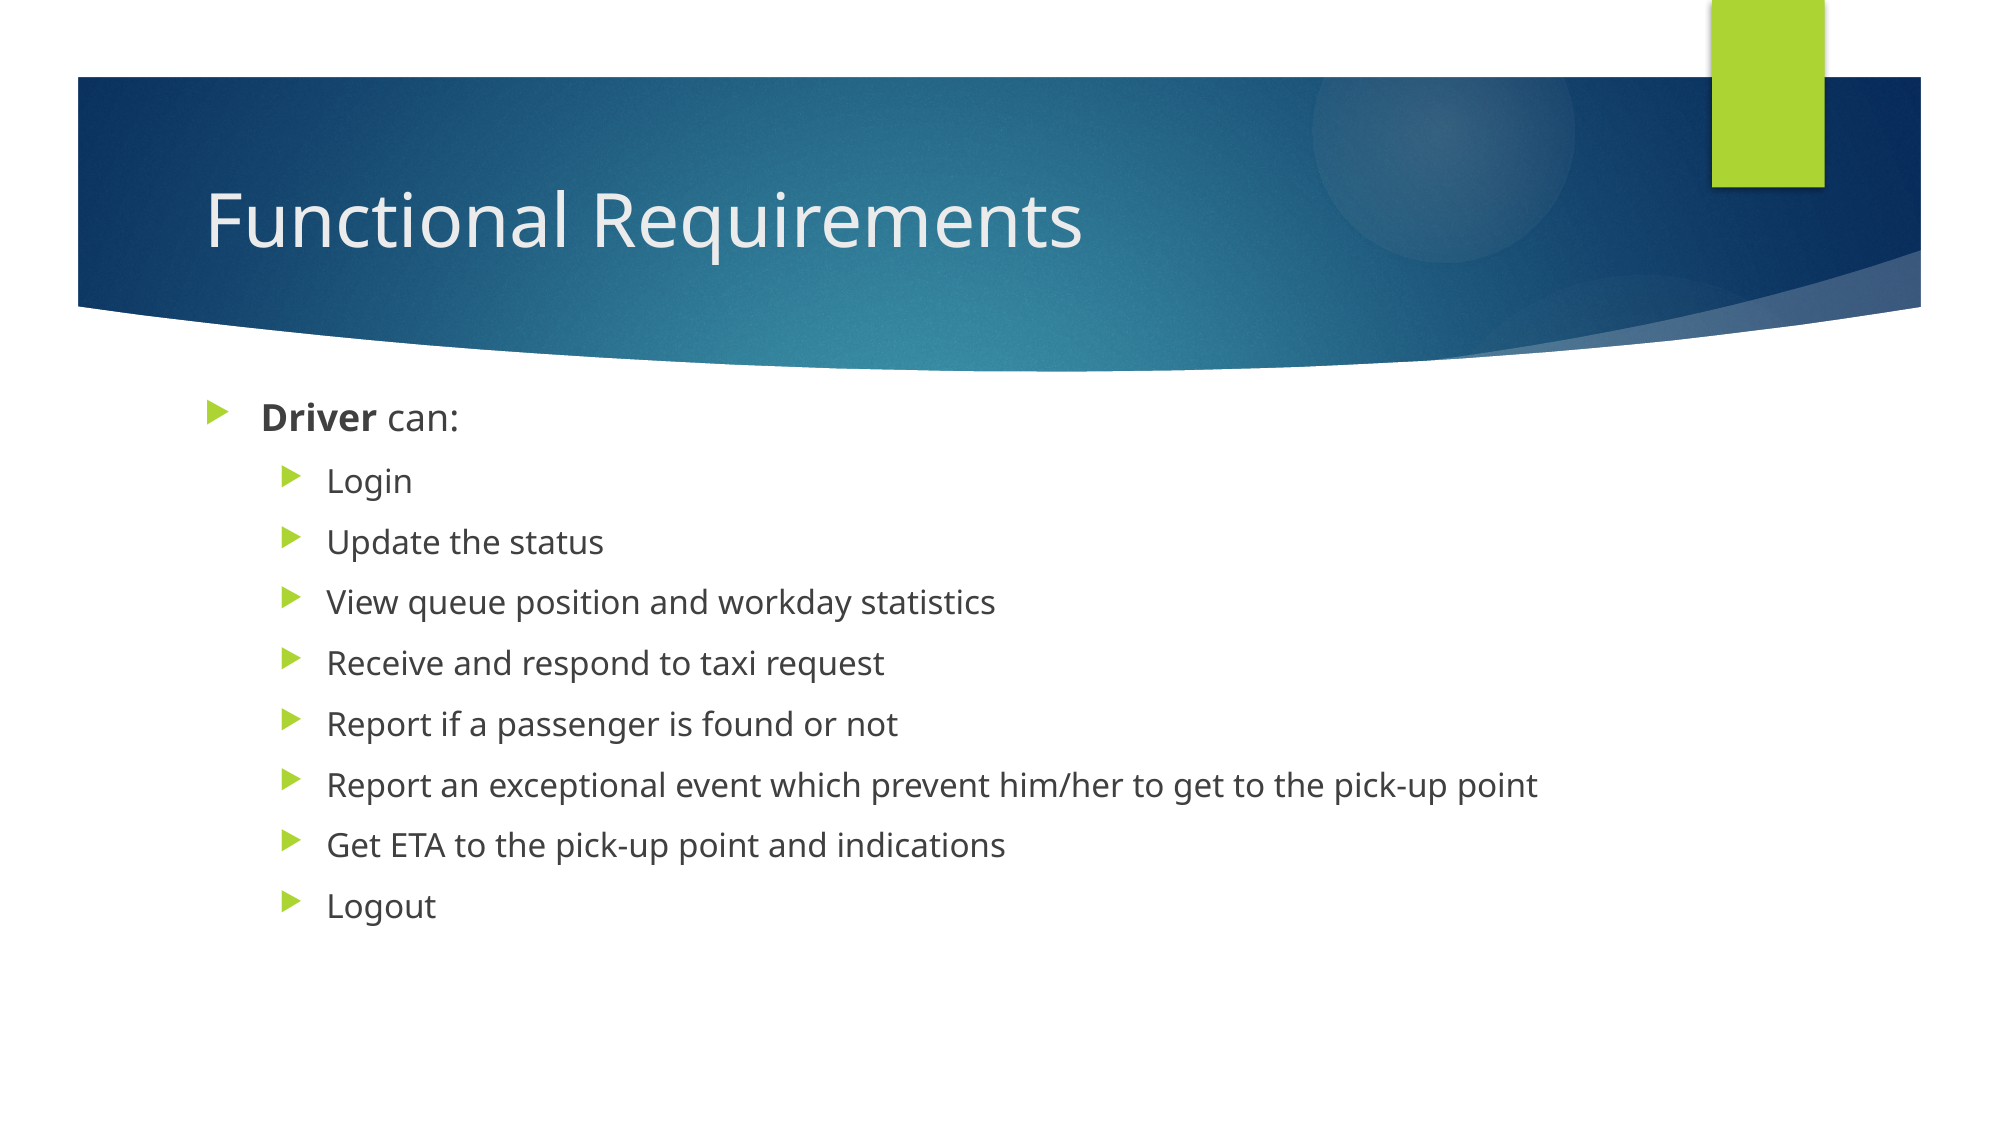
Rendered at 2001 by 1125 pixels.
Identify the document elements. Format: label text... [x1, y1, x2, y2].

title Functional Requirements [189, 159, 1627, 276]
list Driver can: Login Update the status View queue position and workday statistics Receive and respond to taxi request Report if a passenger is found or not Report an exceptional event which prevent him/her to get to the pick-up point Get ETA to the pick-up point and indications Logout [189, 386, 1627, 1125]
